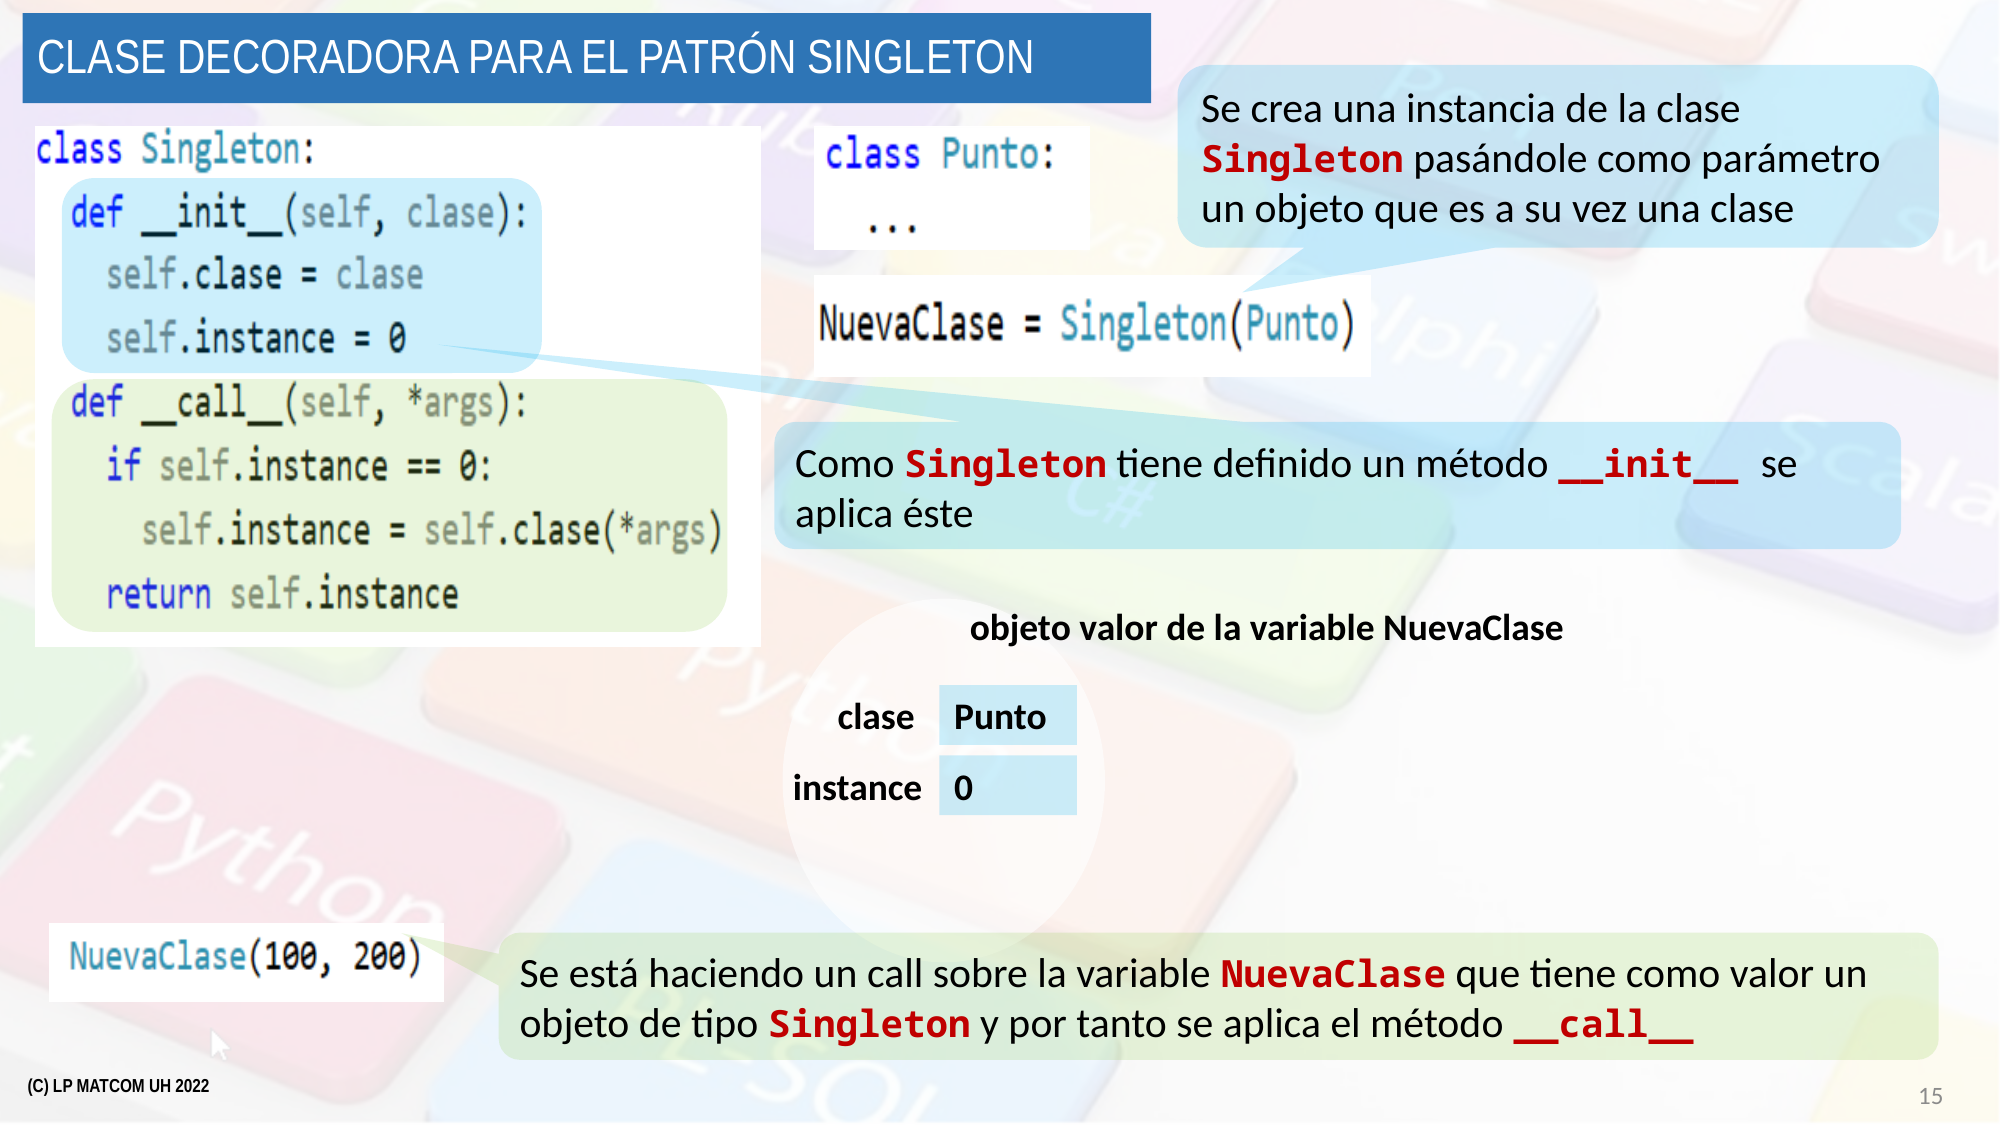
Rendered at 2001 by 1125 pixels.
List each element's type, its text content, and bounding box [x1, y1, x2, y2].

text_box Se está haciendo un call sobre la variable NuevaClase que tiene como valor un objeto de tipo Singleton y por tanto se aplica el método __call__ [444, 932, 1939, 1060]
picture [35, 126, 761, 647]
title Clase decoradora para el Patrón Singleton [22, 13, 1152, 104]
slide_number 15 [1508, 1065, 1959, 1125]
text_box Se crea una instancia de la clase Singleton pasándole como parámetro un objeto que es a su vez una clase [1177, 64, 1939, 275]
picture [814, 275, 1371, 377]
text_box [778, 595, 1686, 963]
picture [49, 923, 444, 1002]
picture [814, 126, 1090, 250]
text_box Como Singleton tiene definido un método __init__ se aplica éste [761, 375, 1902, 550]
